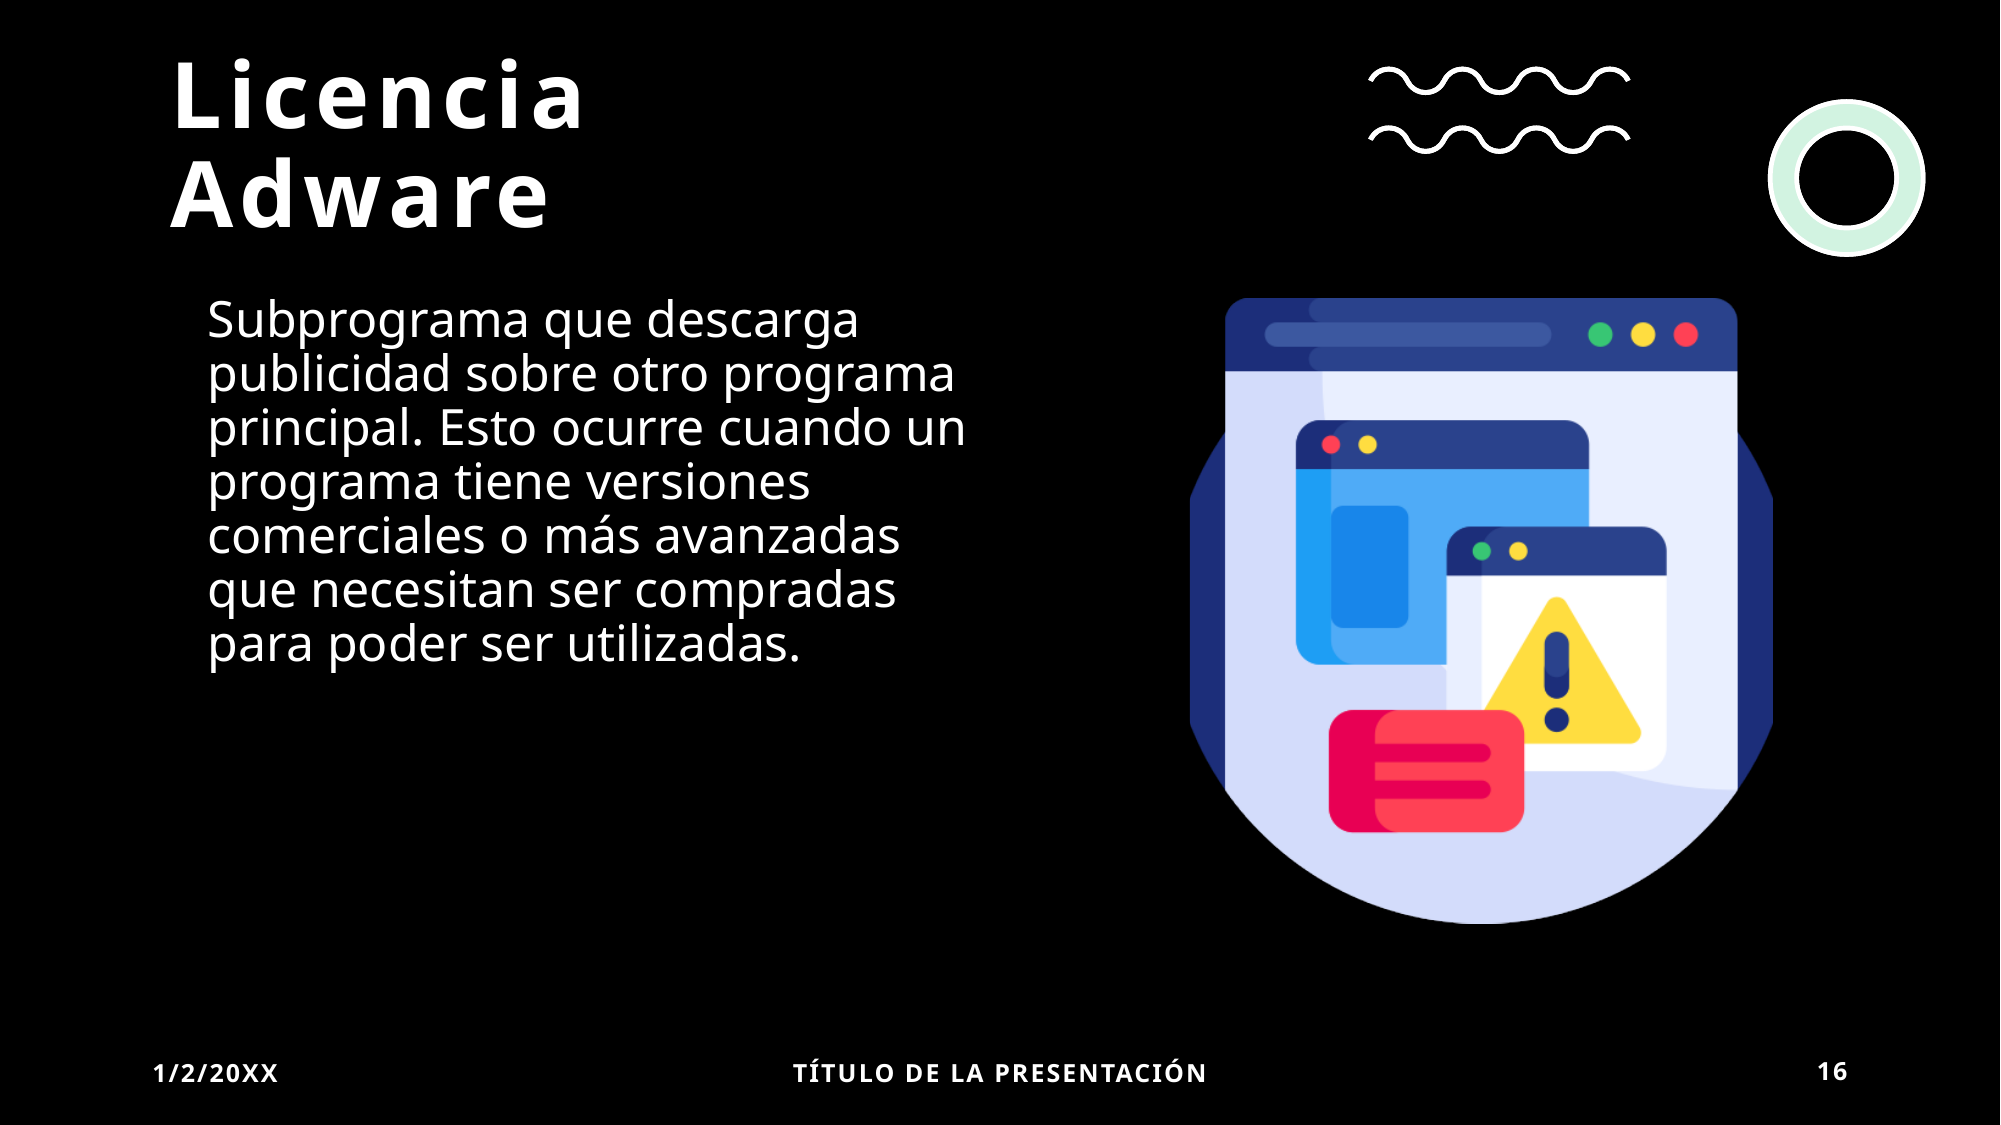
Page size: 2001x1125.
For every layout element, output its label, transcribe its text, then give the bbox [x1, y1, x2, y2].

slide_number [137, 1042, 588, 1103]
picture [1189, 298, 1773, 924]
footer TÍTULO DE LA PRESENTACIÓN [662, 1042, 1338, 1103]
list Subprograma que descarga publicidad sobre otro programa principal. Esto ocurre cuando un programa tiene versiones comerciales o más avanzadas que necesitan ser compradas para poder ser utilizadas. [155, 286, 1012, 1001]
slide_number 16 [1412, 1042, 1863, 1103]
title Licencia Adware [155, 64, 1012, 255]
